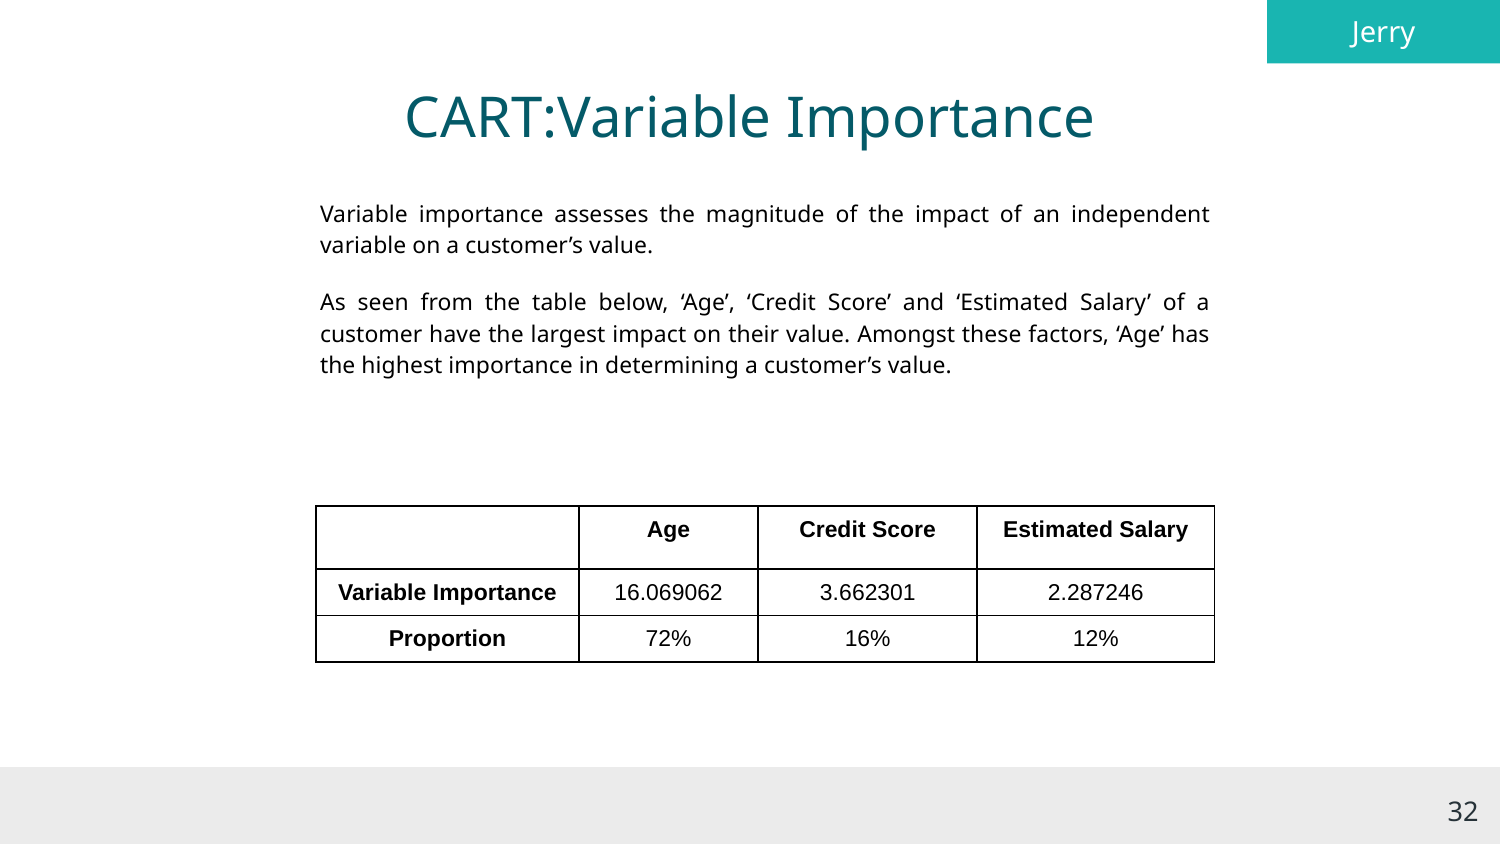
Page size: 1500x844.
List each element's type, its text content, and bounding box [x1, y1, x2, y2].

table_cell Variable Importance [317, 570, 578, 615]
table_cell 3.662301 [759, 570, 976, 615]
table_header [317, 507, 578, 568]
table_cell Proportion [317, 616, 578, 661]
text_box Variable importance assesses the magnitude of the impact of an independent variable on a customer’s value. As seen from the table below, ‘Age’, ‘Credit Score’ and ‘Estimated Salary’ of a customer have the largest impact on their value. Amongst these factors, ‘Age’ has the highest importance in determining a customer’s value. [305, 180, 1226, 673]
title CART:Variable Importance [118, 88, 1382, 142]
table_cell 16% [759, 616, 976, 661]
table_cell 72% [580, 616, 757, 661]
table_header Estimated Salary [978, 507, 1214, 568]
table_cell 16.069062 [580, 570, 757, 615]
table_cell 2.287246 [978, 570, 1214, 615]
slide_number ‹#› [1403, 779, 1494, 844]
table_cell 12% [978, 616, 1214, 661]
text_box Jerry [1267, 0, 1500, 64]
table_header Age [580, 507, 757, 568]
table_header Credit Score [759, 507, 976, 568]
